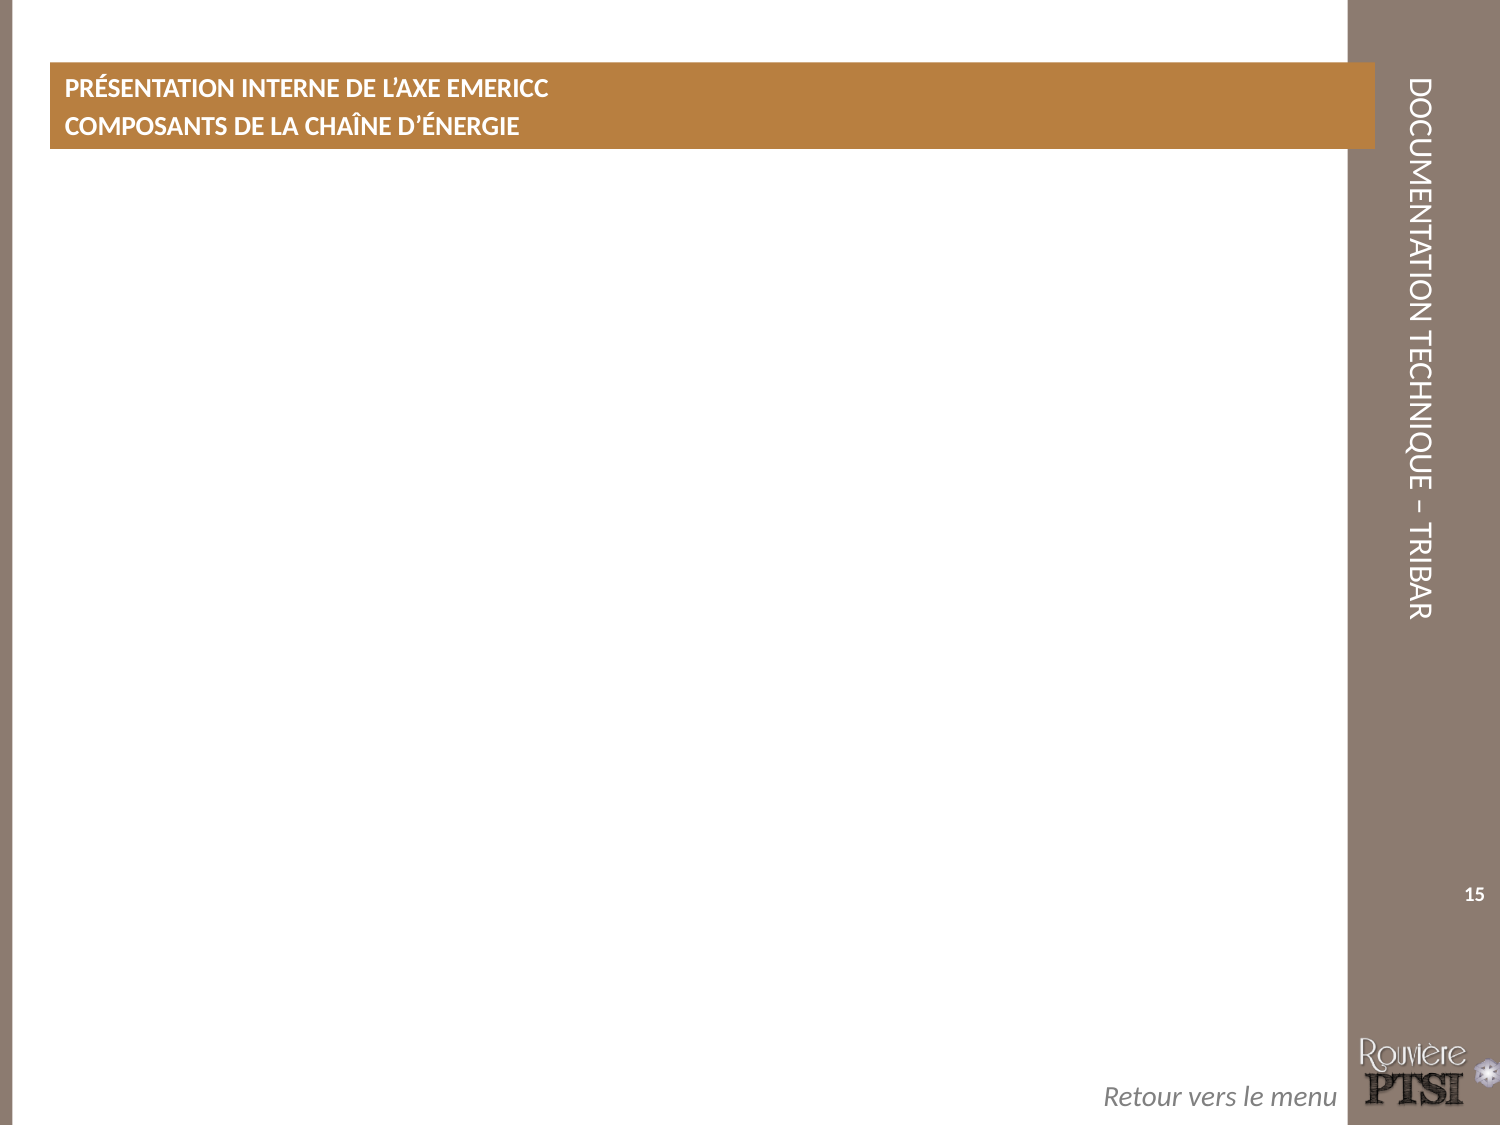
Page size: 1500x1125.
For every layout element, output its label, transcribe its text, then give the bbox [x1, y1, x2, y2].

picture [1359, 1037, 1500, 1109]
slide_number 15 [1340, 869, 1500, 917]
list Présentation interne de L’axe Emericc Composants de la chaîne d’énergie [50, 62, 1375, 149]
text_box Retour vers le menu [17, 1070, 1353, 1121]
